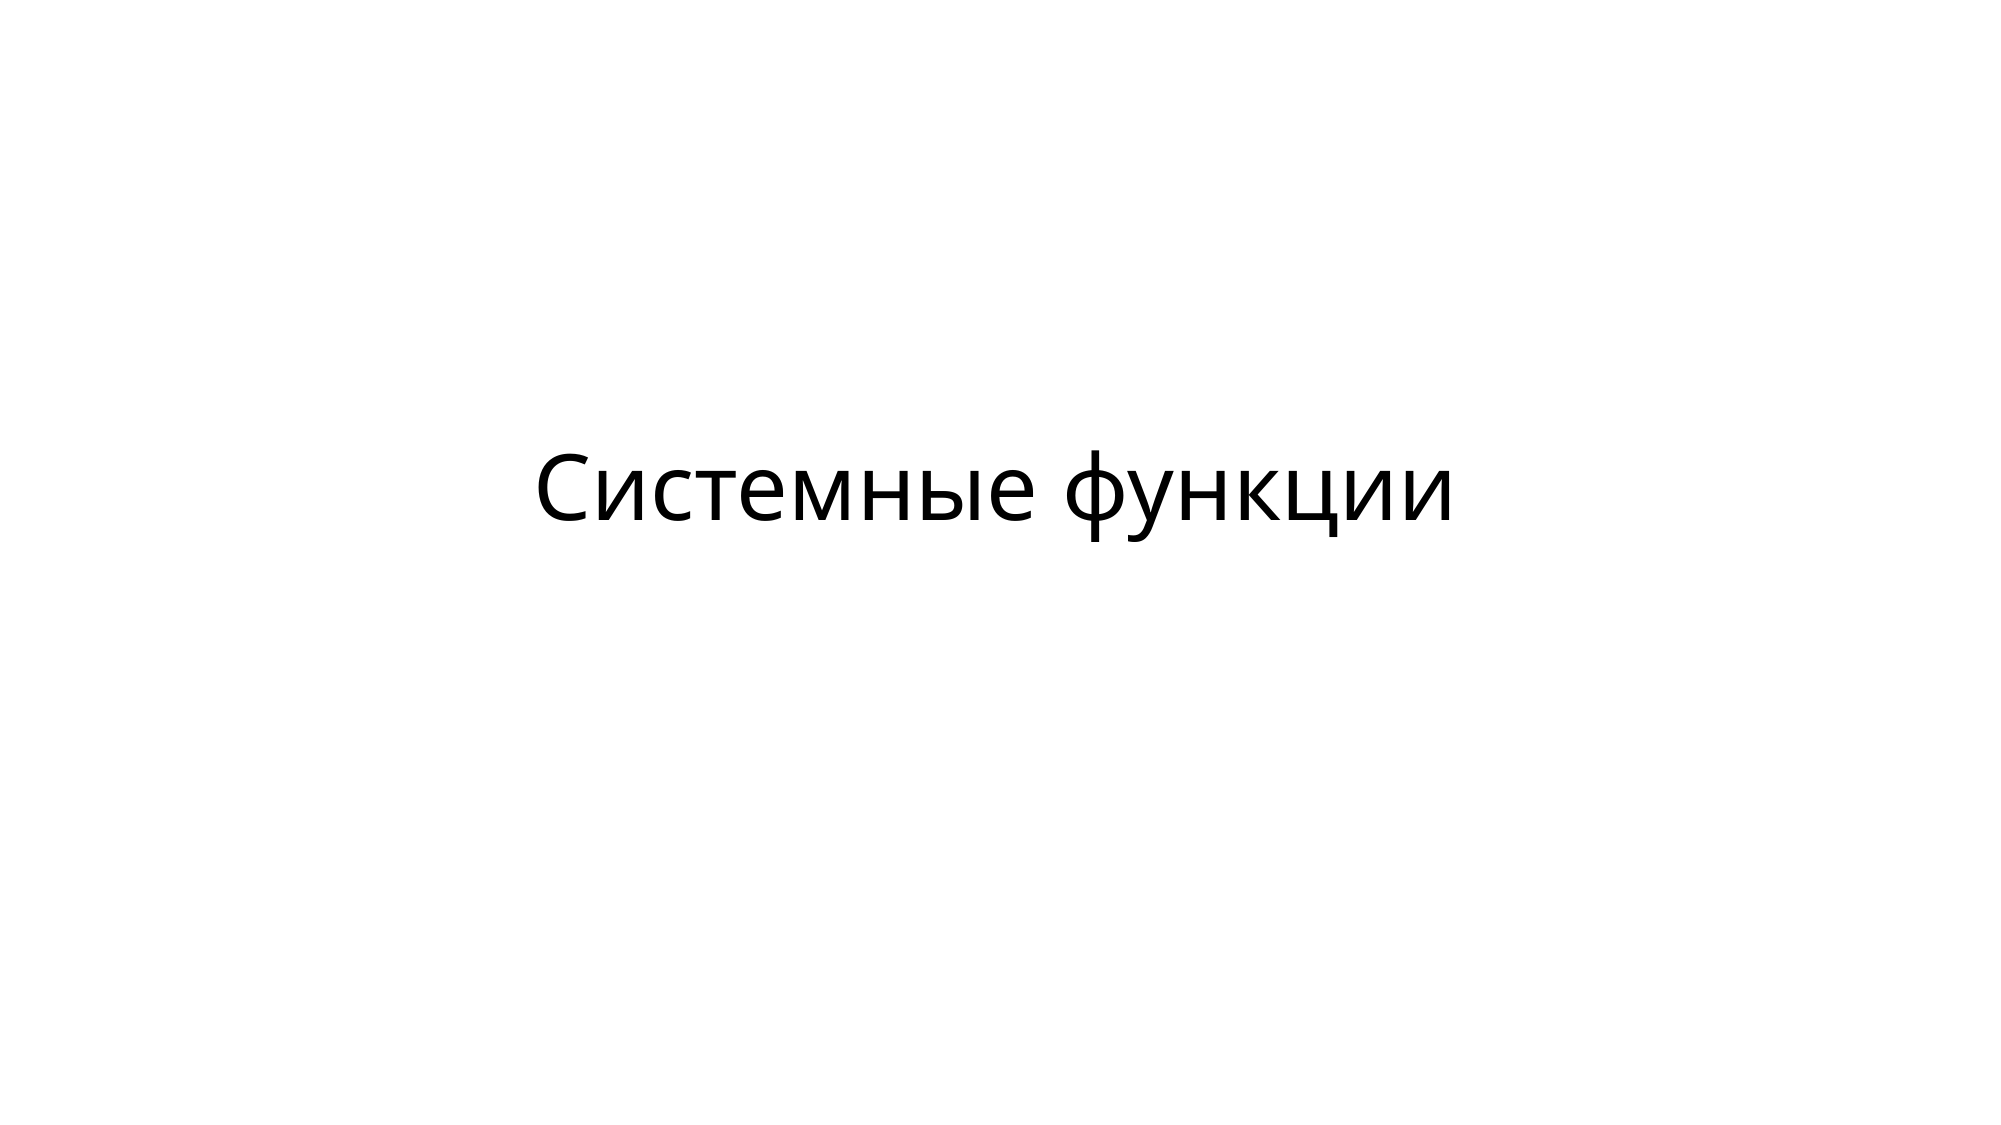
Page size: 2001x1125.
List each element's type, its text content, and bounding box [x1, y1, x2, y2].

title Системные функции [133, 381, 1859, 600]
